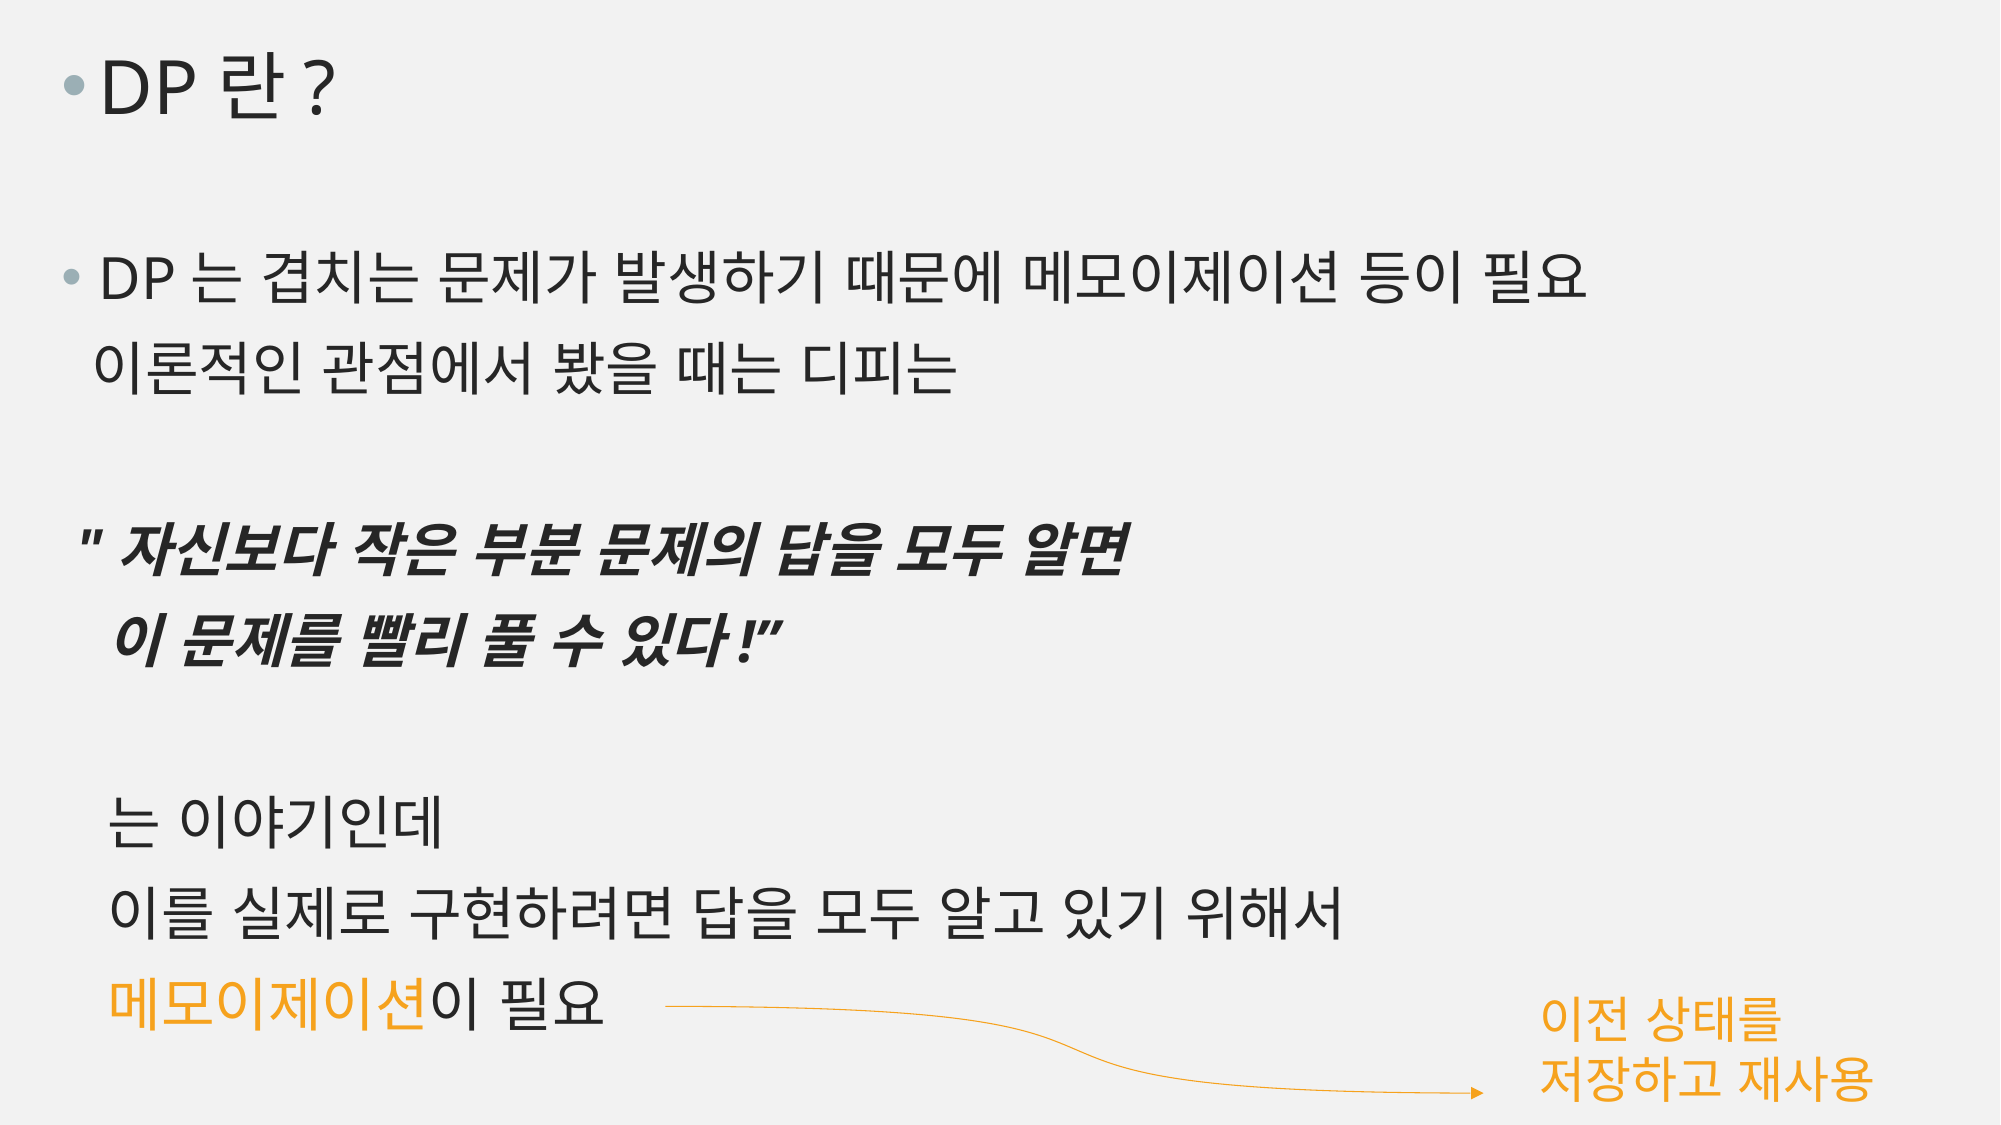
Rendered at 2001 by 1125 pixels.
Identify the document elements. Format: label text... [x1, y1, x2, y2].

text_box 이전 상태를 저장하고 재사용 [1524, 981, 2000, 1117]
list DP란? DP는 겹치는 문제가 발생하기 때문에 메모이제이션 등이 필요 이론적인 관점에서 봤을 때는 디피는 "자신보다 작은 부분 문제의 답을 모두 알면 이 문제를 빨리 풀 수 있다!” 는 이야기인데 이를 실제로 구현하려면 답을 모두 알고 있기 위해서 메모이제이션이 필요 [46, 31, 2000, 1125]
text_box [665, 1006, 1484, 1094]
